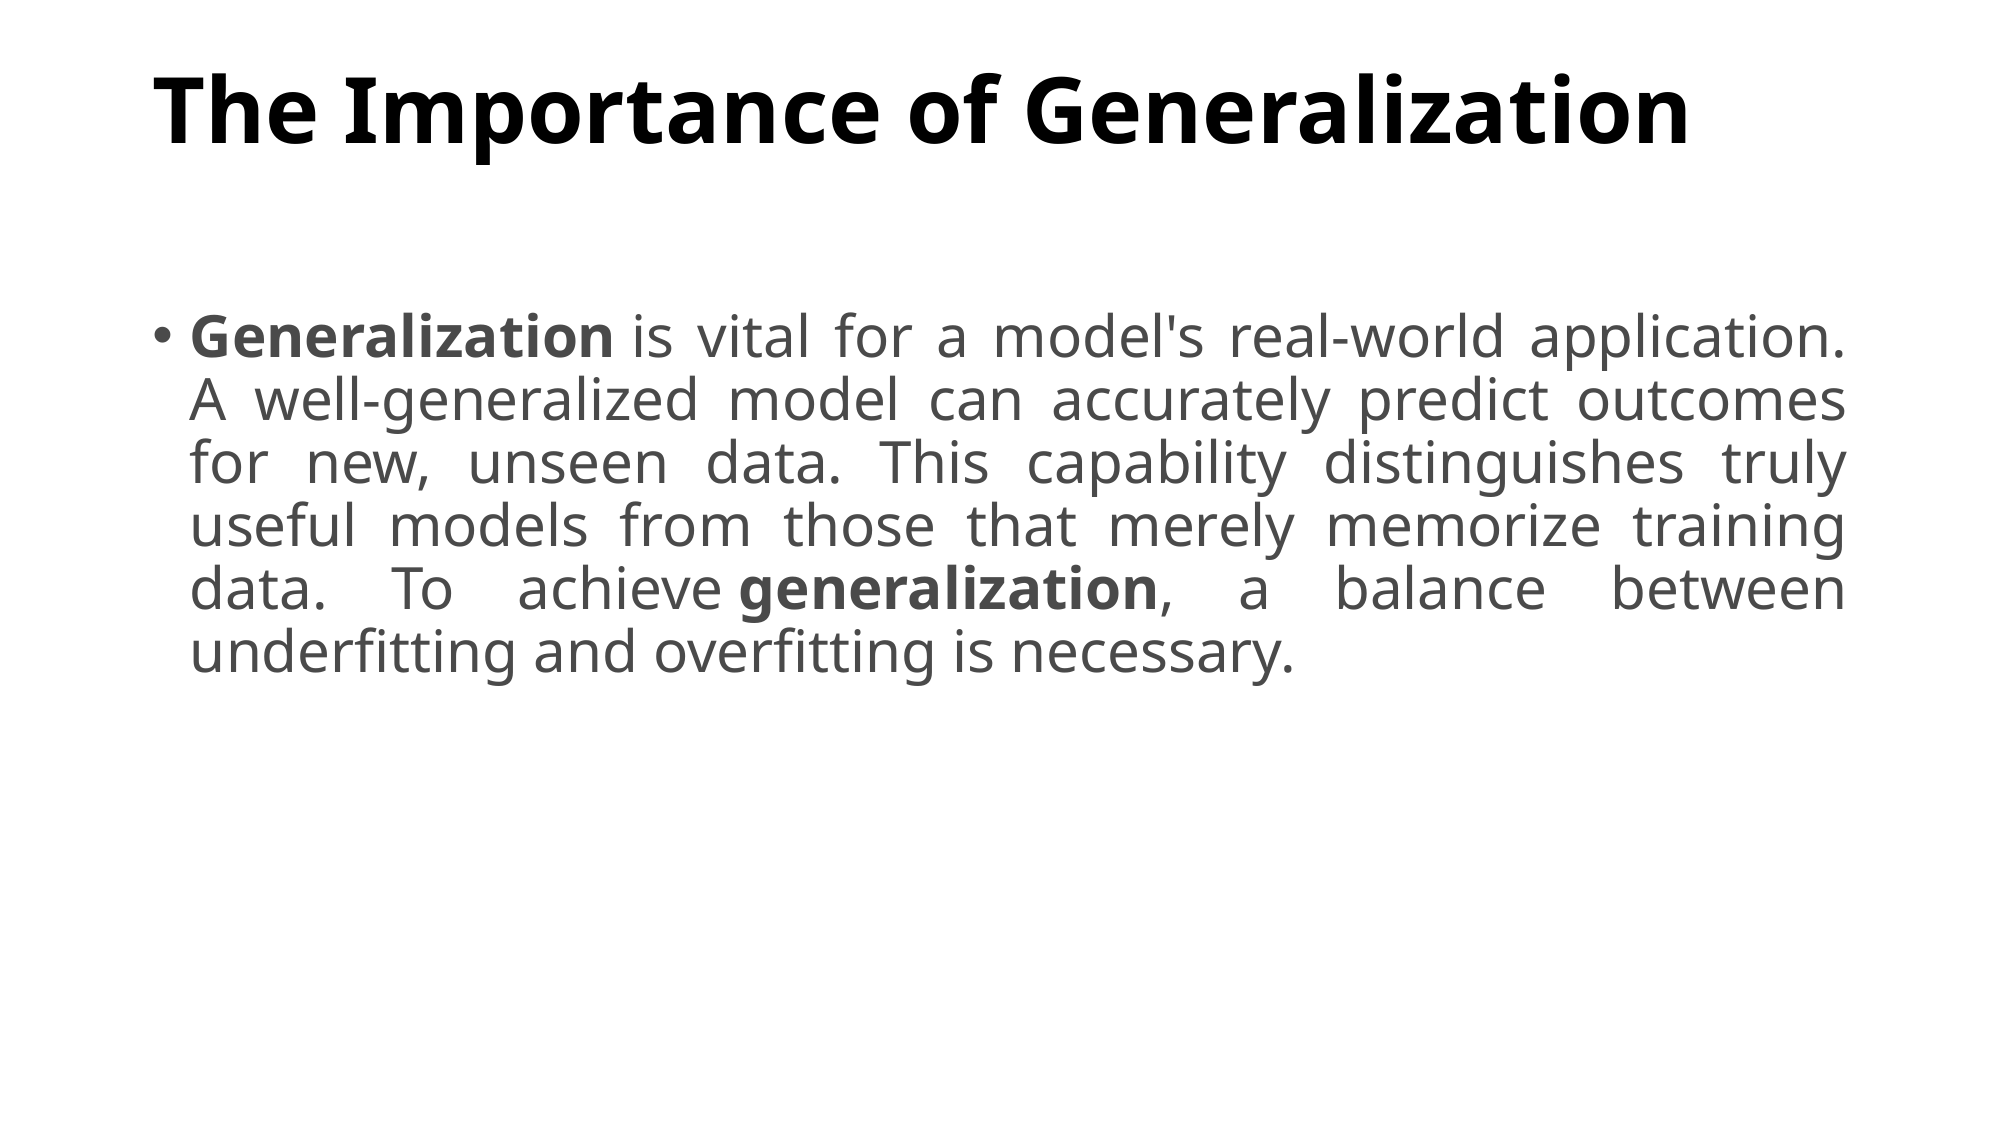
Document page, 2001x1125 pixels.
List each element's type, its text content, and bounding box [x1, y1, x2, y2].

title The Importance of Generalization [137, 59, 1863, 278]
list Generalization is vital for a model's real-world application. A well-generalized model can accurately predict outcomes for new, unseen data. This capability distinguishes truly useful models from those that merely memorize training data. To achieve generalization, a balance between underfitting and overfitting is necessary. [137, 299, 1863, 1014]
